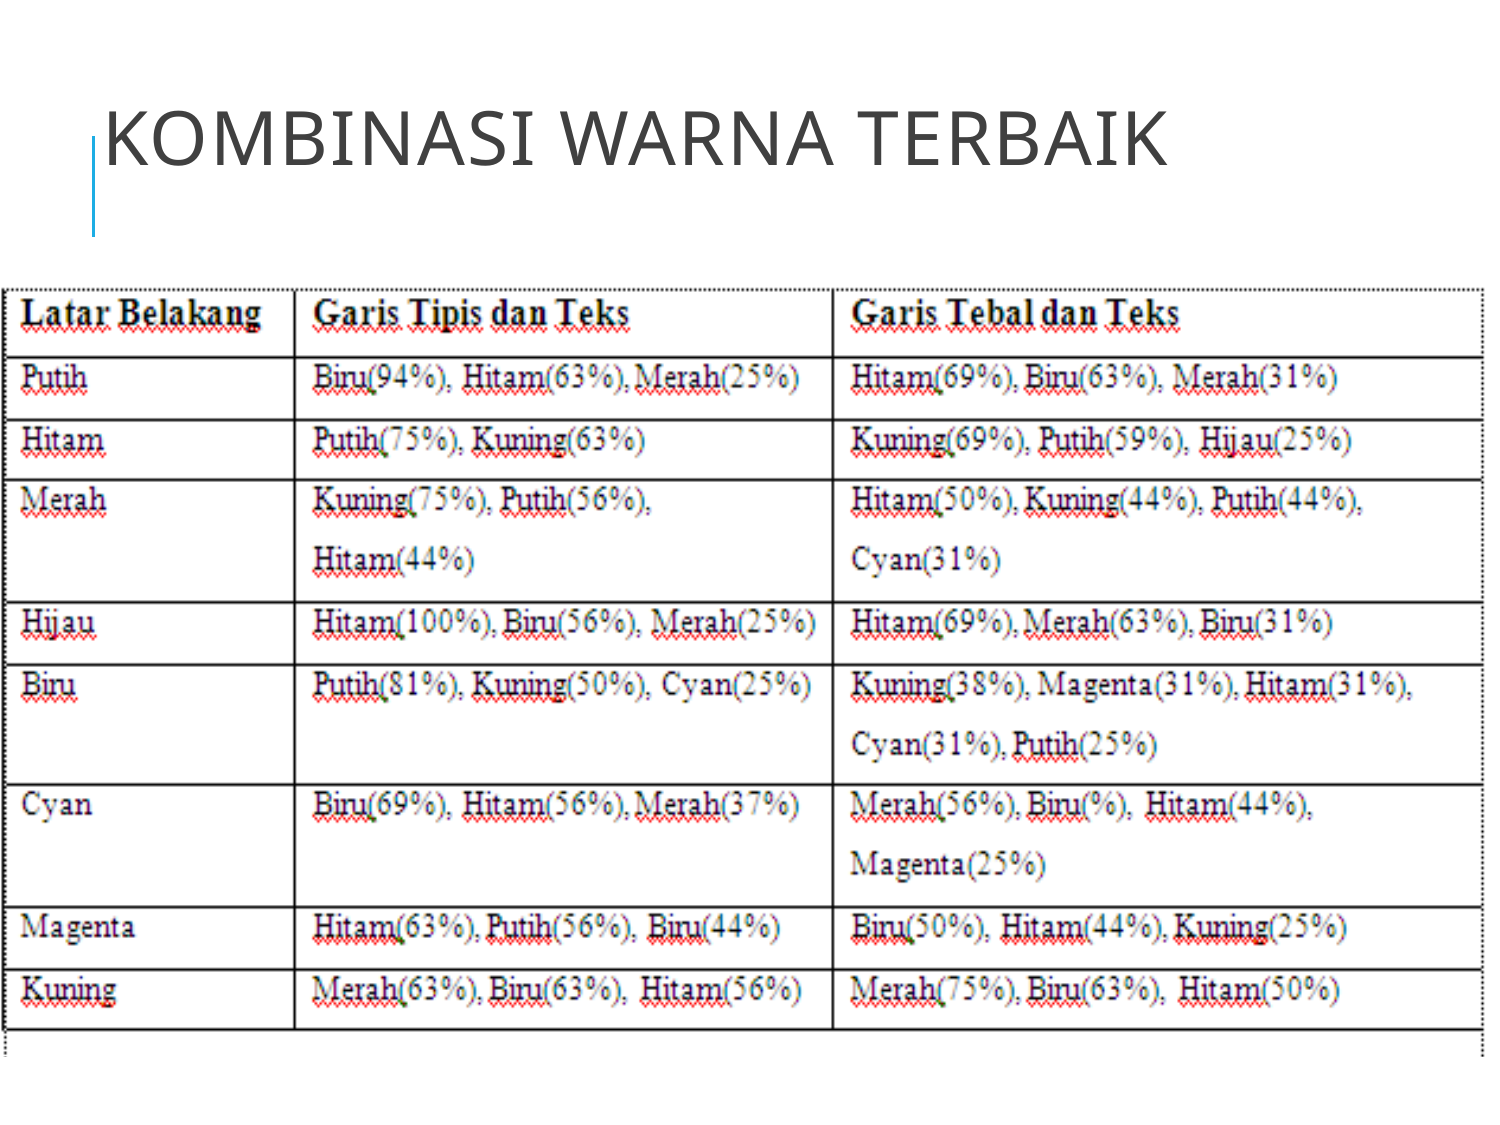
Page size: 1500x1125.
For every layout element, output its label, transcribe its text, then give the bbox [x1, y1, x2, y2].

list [0, 237, 1500, 1058]
title Kombinasi Warna Terbaik [87, 50, 1450, 232]
